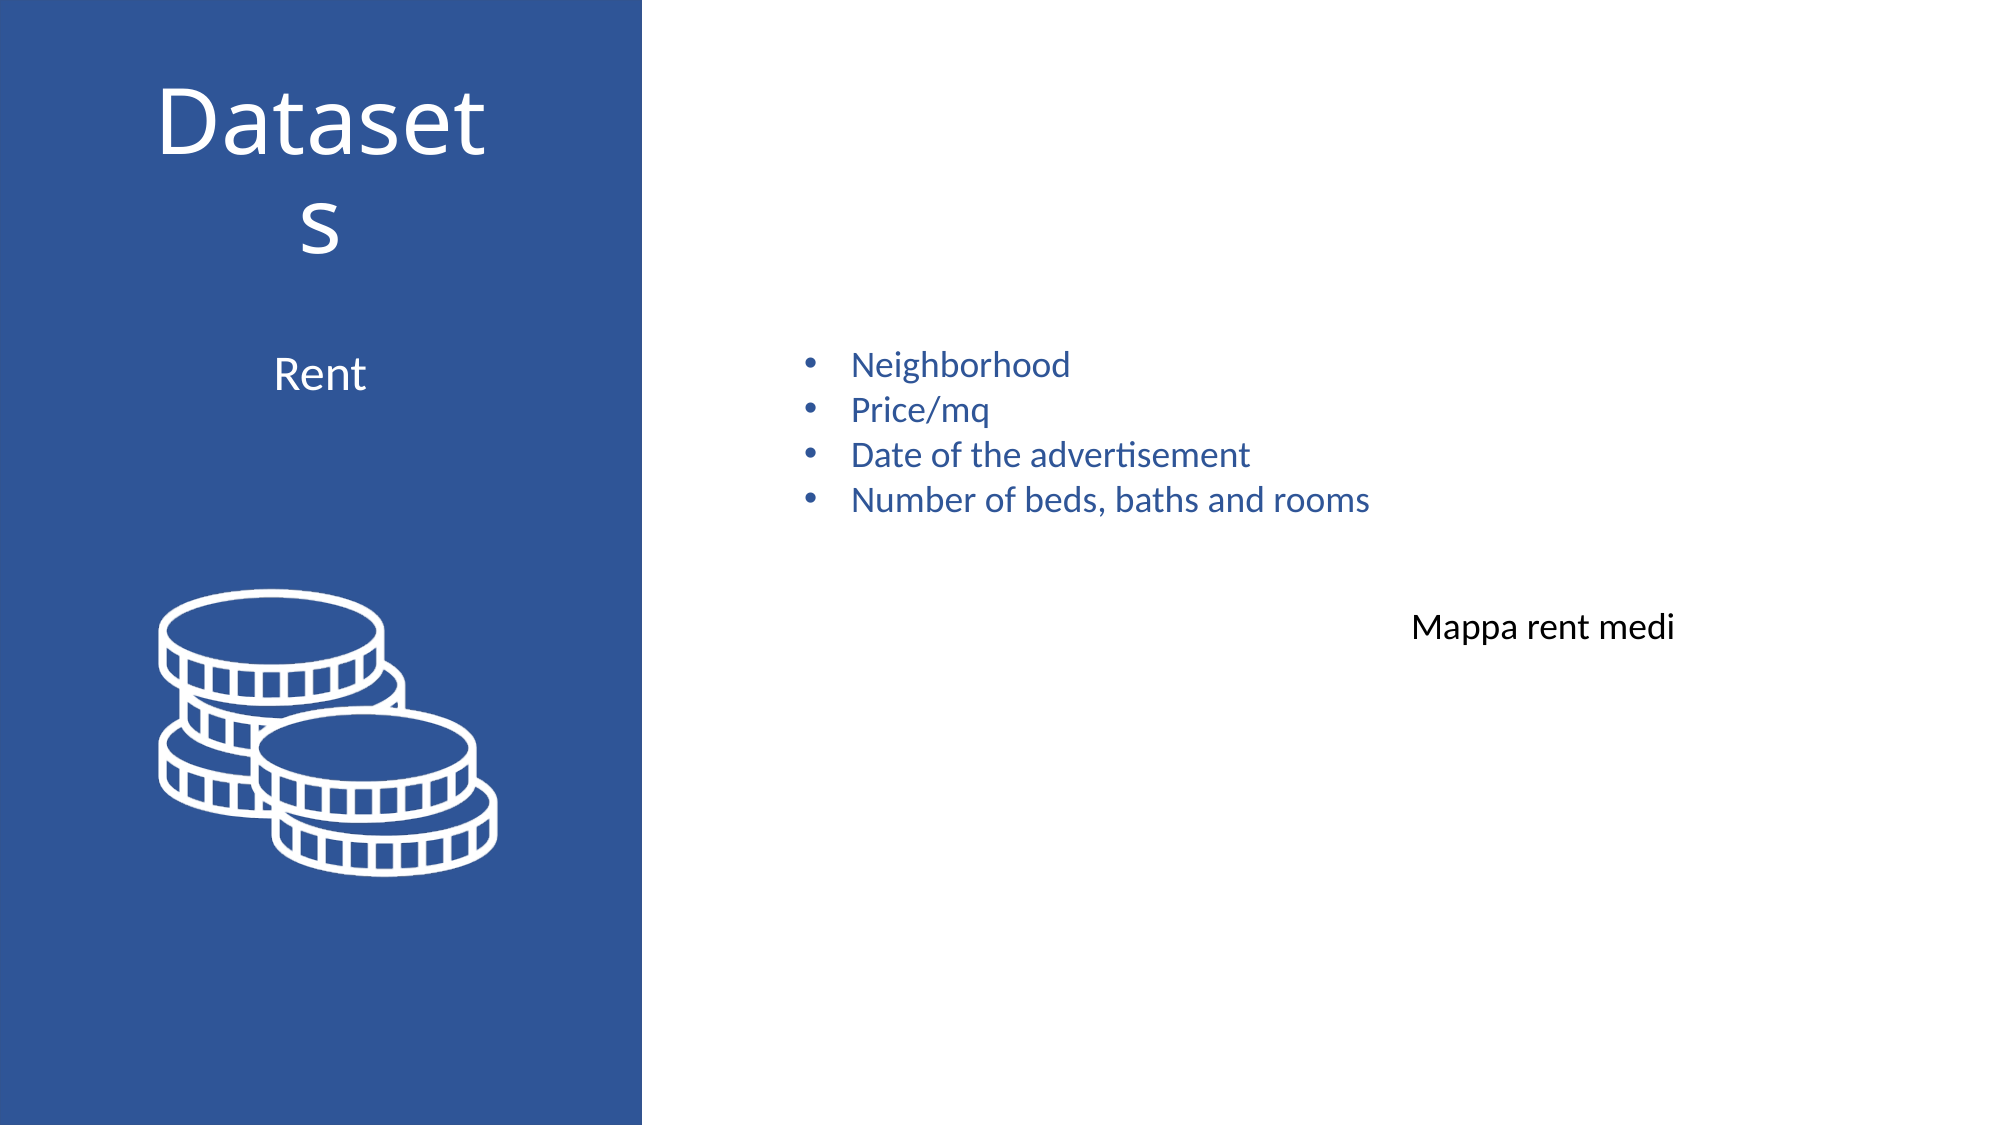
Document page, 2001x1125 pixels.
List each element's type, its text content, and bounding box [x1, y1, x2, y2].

picture [119, 531, 521, 933]
text_box Neighborhood Price/mq Date of the advertisement Number of beds, baths and rooms [789, 332, 1397, 573]
text_box Rent [206, 332, 435, 408]
text_box Mappa rent medi [1396, 595, 1828, 655]
title Datasets [130, 191, 511, 281]
text_box [0, 0, 642, 1125]
